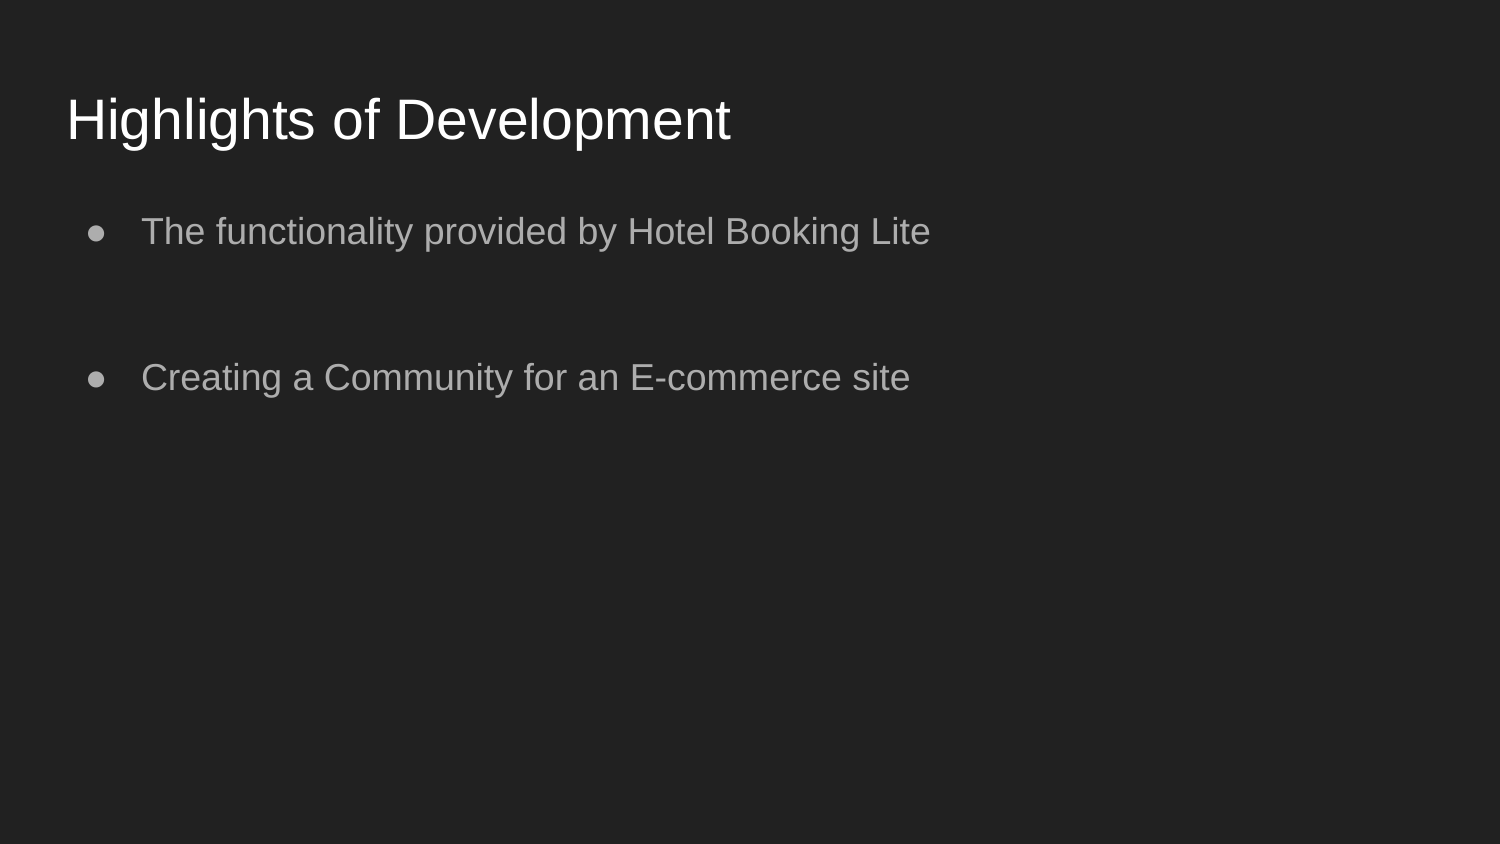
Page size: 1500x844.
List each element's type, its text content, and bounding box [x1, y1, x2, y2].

title Highlights of Development [51, 72, 1449, 167]
list The functionality provided by Hotel Booking Lite Creating a Community for an E-commerce site [51, 189, 1449, 750]
